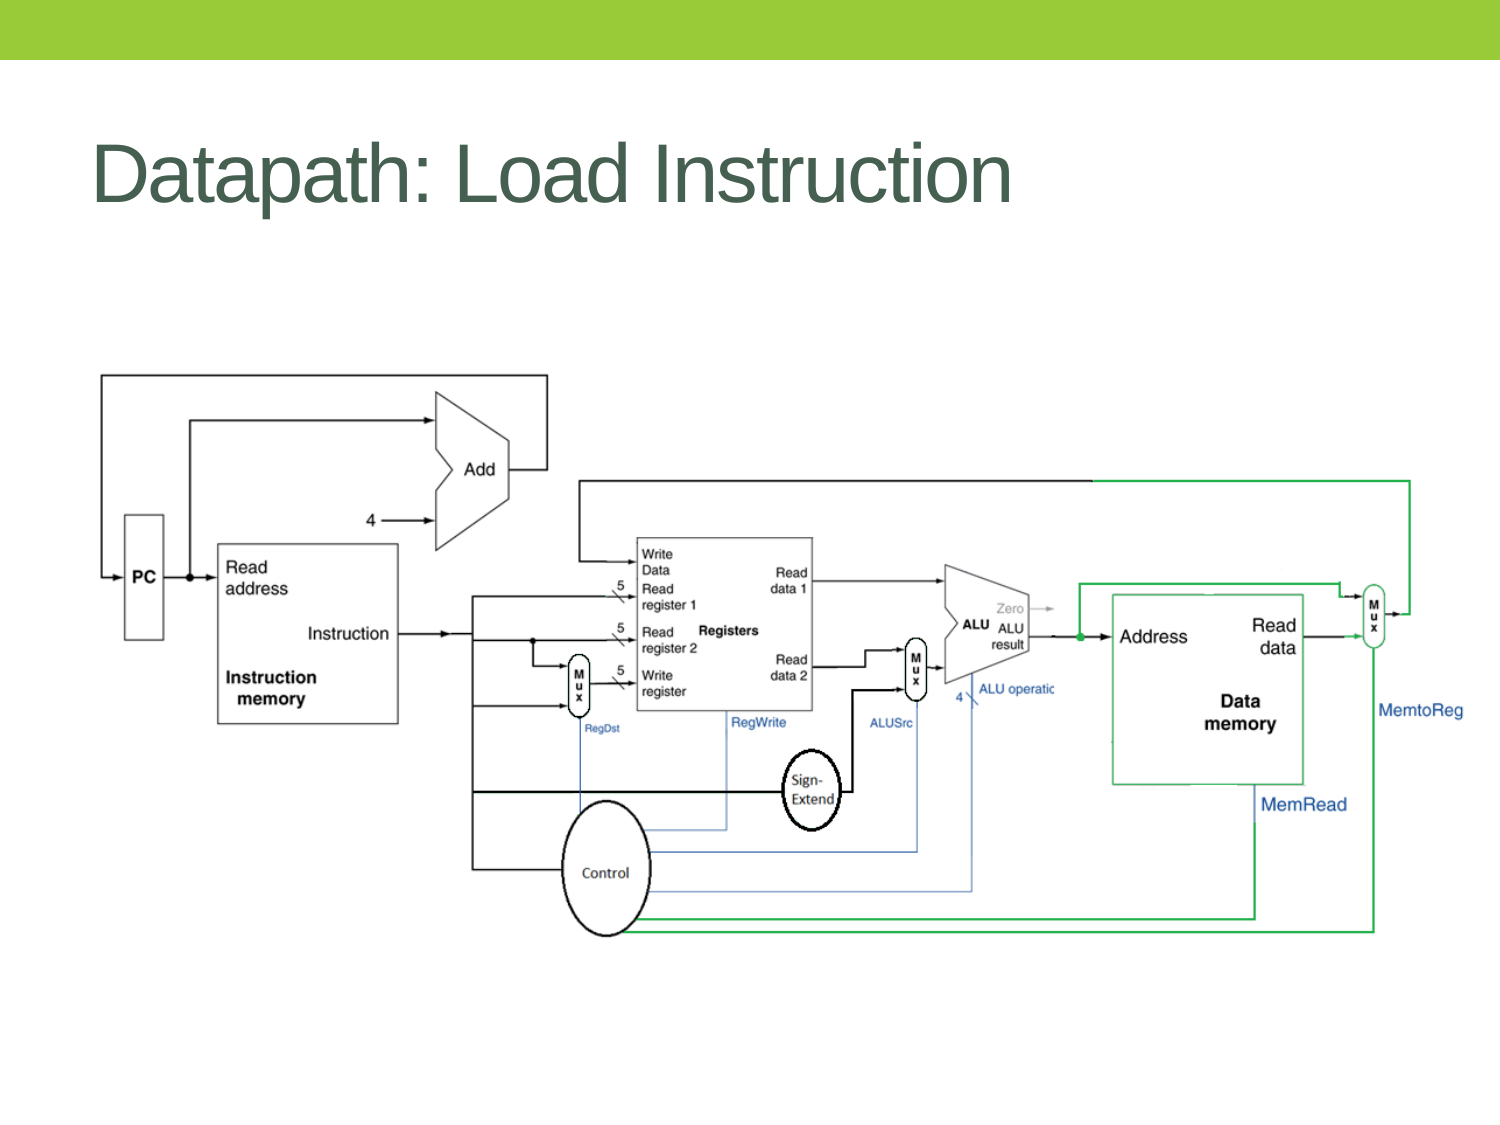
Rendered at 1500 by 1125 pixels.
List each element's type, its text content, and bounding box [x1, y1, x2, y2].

title Datapath: Load Instruction [75, 87, 1425, 250]
picture [74, 349, 1476, 1000]
